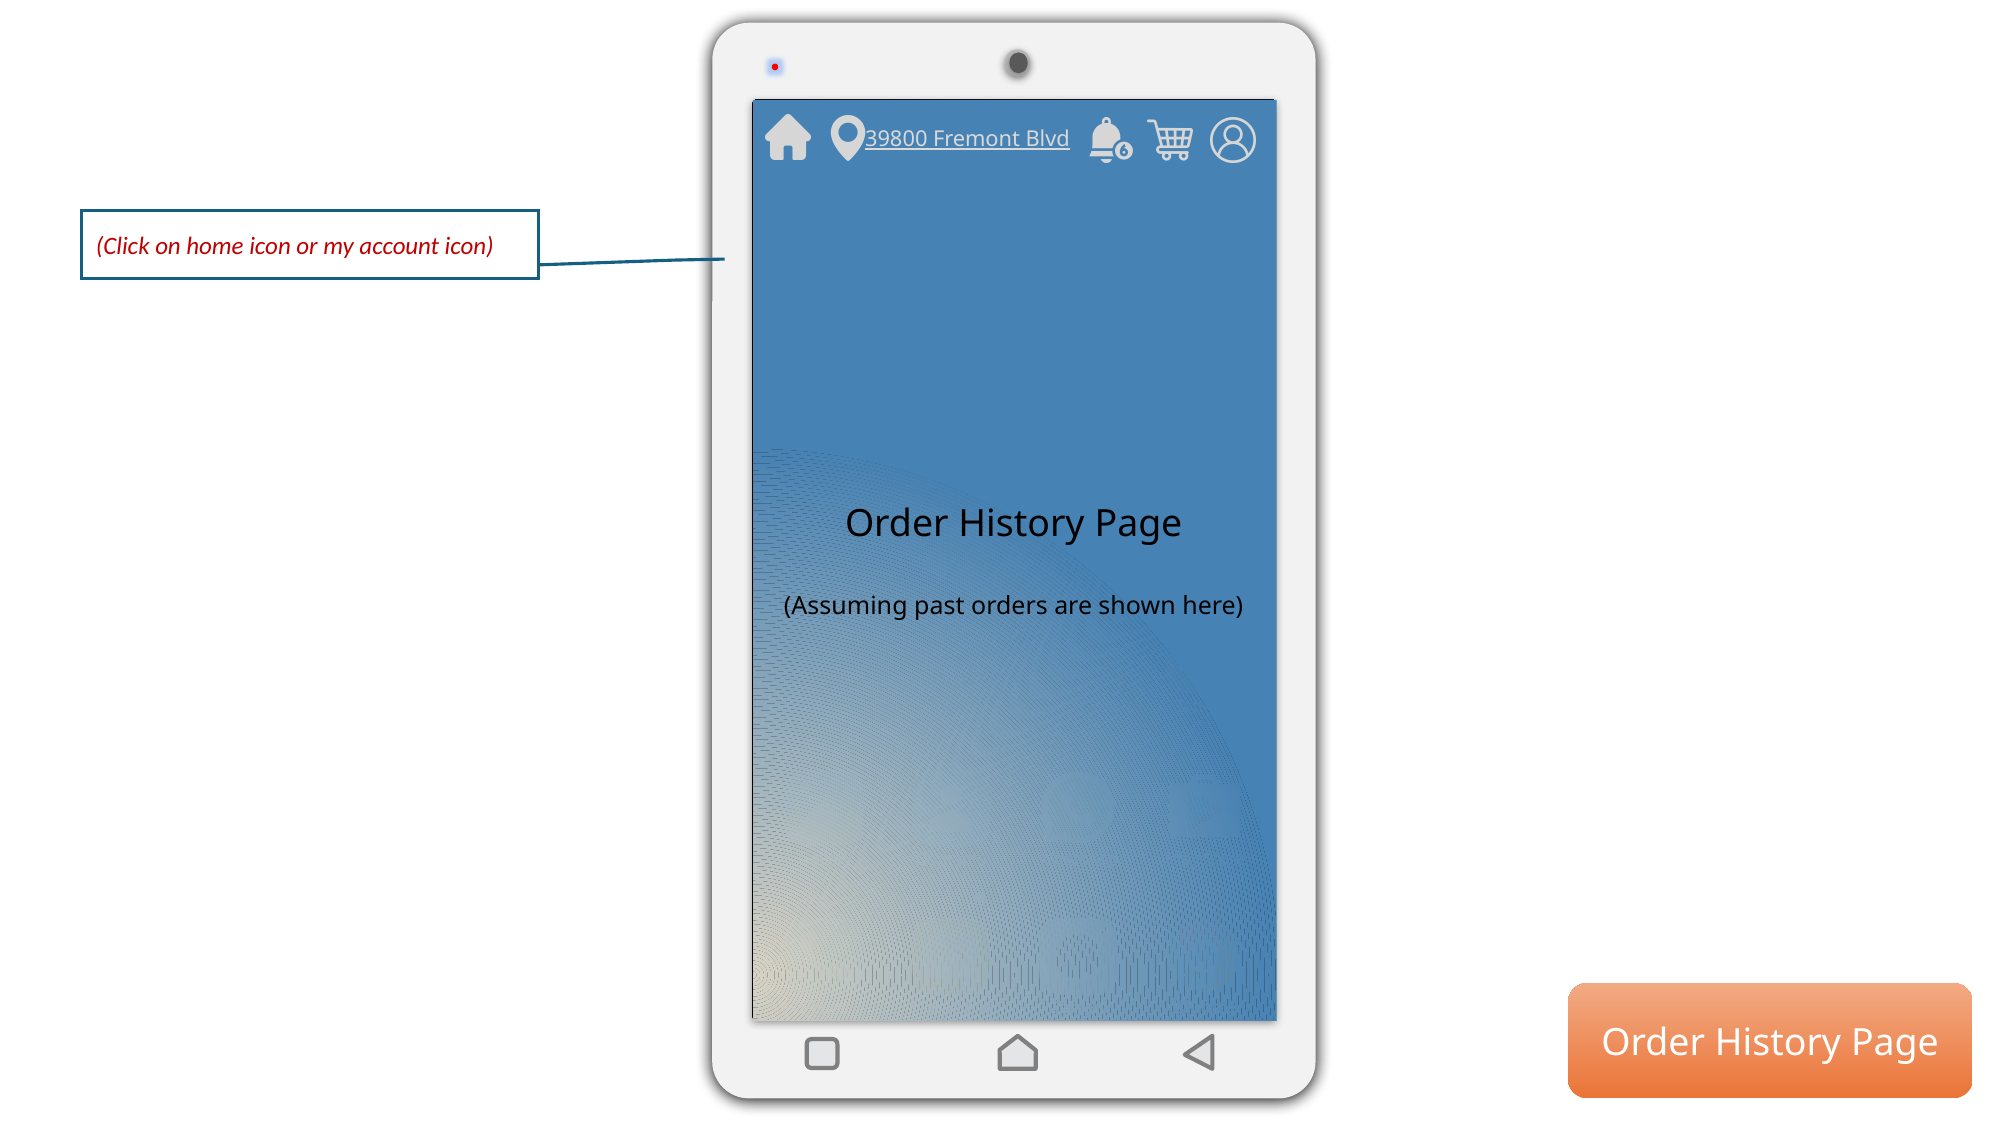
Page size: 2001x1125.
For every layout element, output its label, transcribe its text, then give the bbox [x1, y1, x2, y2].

text_box (Click on home icon or my account icon) [80, 209, 711, 280]
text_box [1004, 48, 1032, 77]
text_box Order History Page [1566, 981, 1975, 1100]
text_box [711, 22, 1317, 1099]
picture [755, 99, 1274, 1021]
